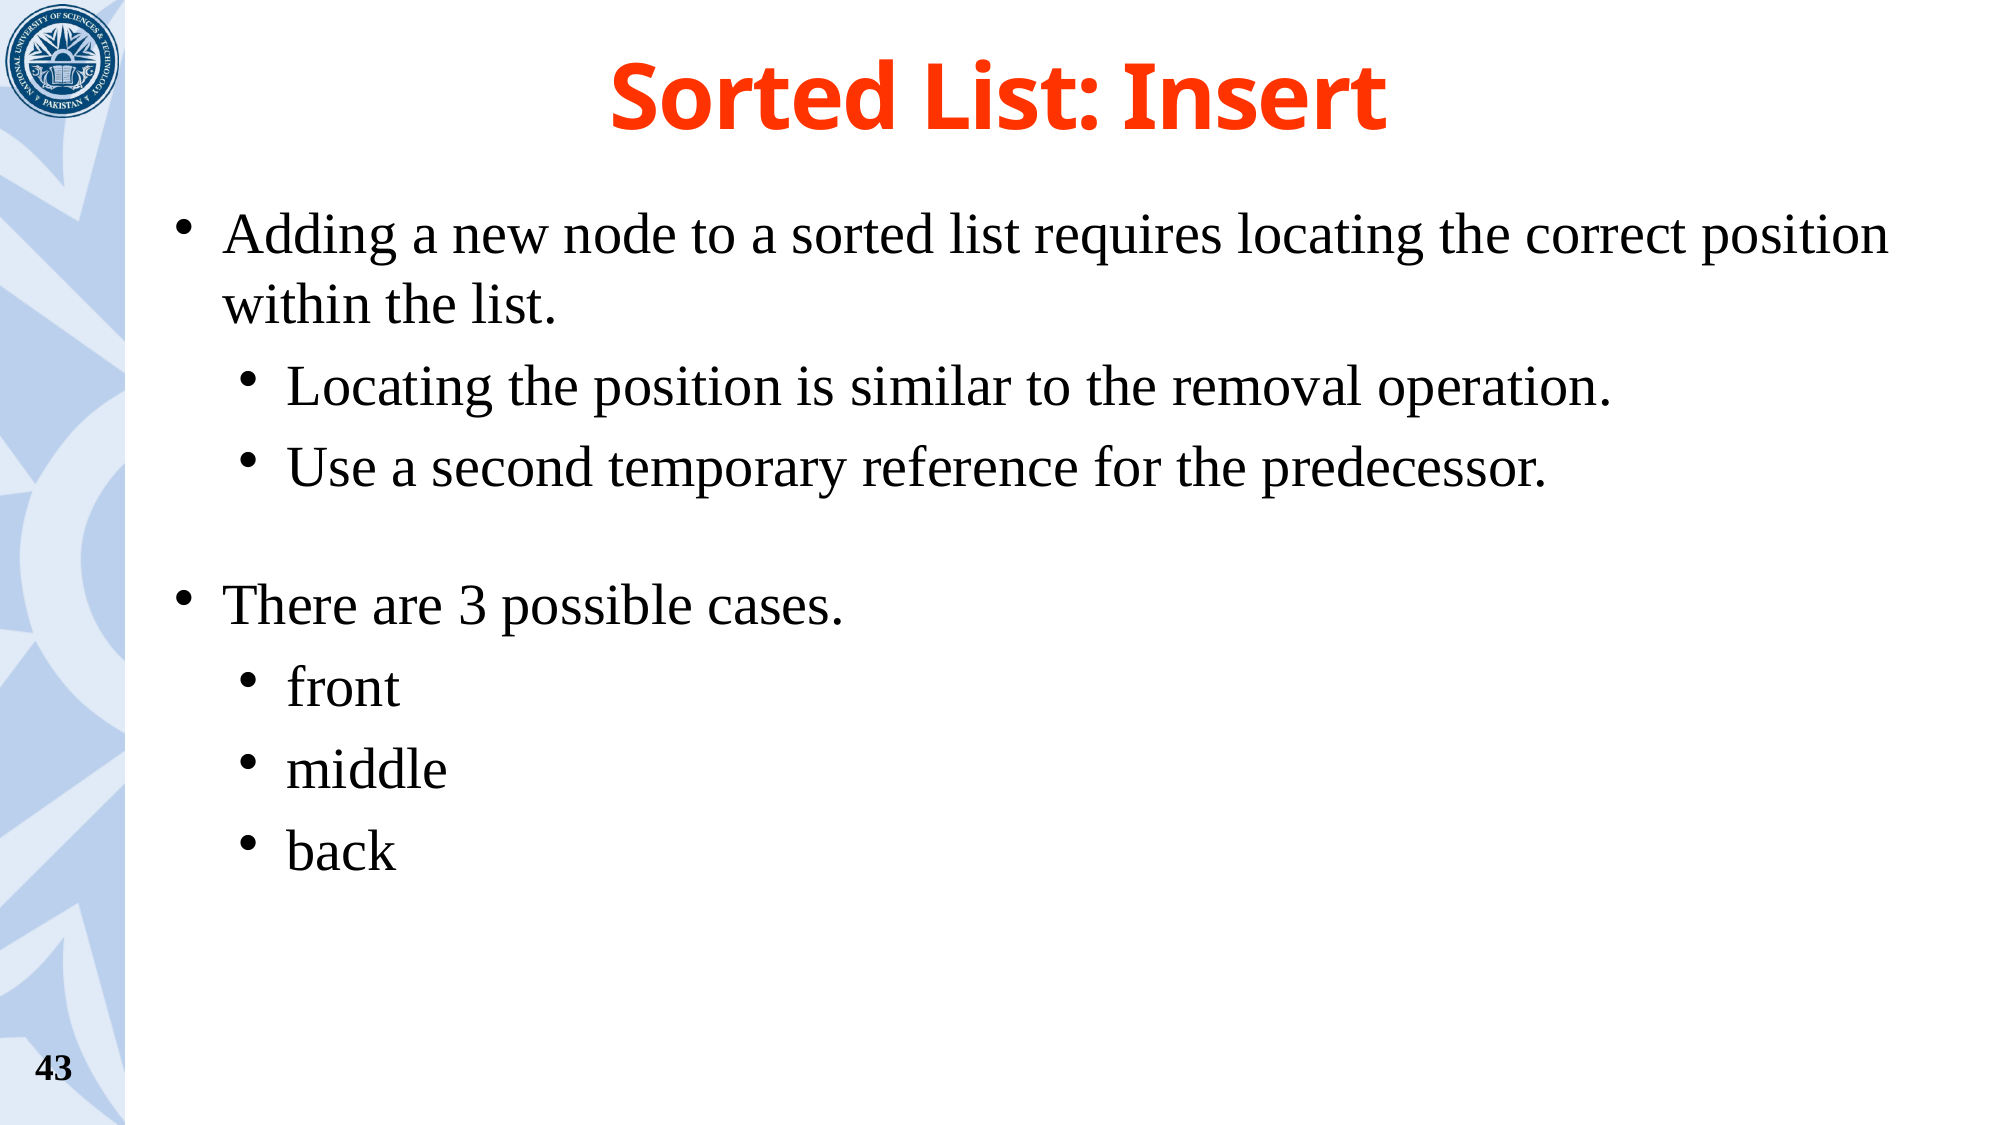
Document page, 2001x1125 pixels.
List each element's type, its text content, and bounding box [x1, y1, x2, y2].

picture [0, 0, 125, 1125]
title Sorted List: Insert [323, 0, 1677, 187]
slide_number 43 [20, 1035, 438, 1111]
list Adding a new node to a sorted list requires locating the correct position within the list. Locating the position is similar to the removal operation. Use a second temporary reference for the predecessor. There are 3 possible cases. front middle back [143, 187, 1953, 931]
